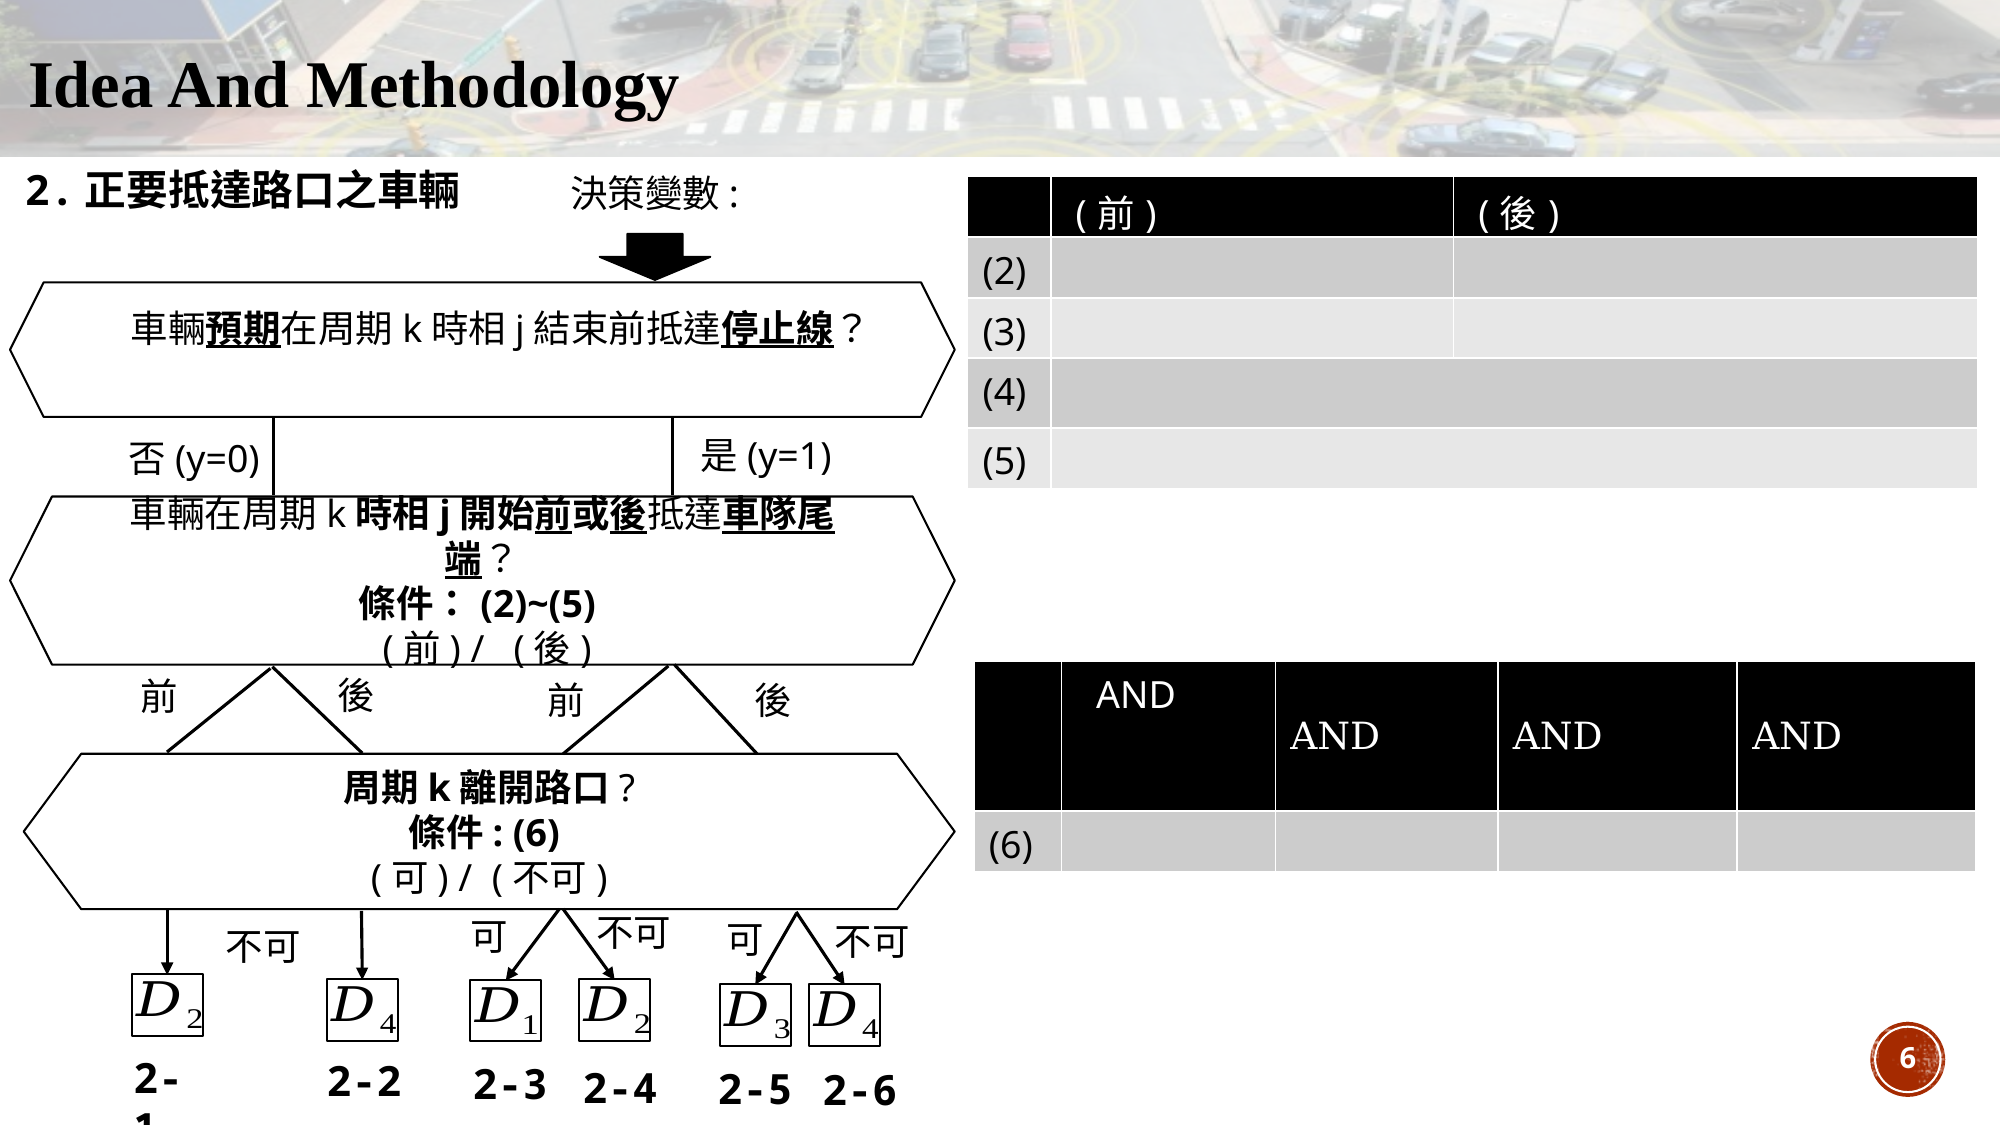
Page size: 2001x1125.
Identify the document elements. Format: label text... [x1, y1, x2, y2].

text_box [508, 911, 557, 979]
text_box 可 [456, 905, 524, 966]
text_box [677, 667, 755, 752]
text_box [757, 916, 794, 983]
text_box 不可 [210, 915, 316, 975]
text_box 是(y=1) [685, 424, 847, 485]
text_box 後 [757, 669, 807, 730]
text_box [565, 669, 666, 752]
text_box 後 [322, 664, 390, 725]
text_box 前 [125, 665, 193, 725]
text_box 2-1 [118, 1044, 216, 1125]
text_box 否(y=0) [113, 427, 275, 488]
text_box 不可 [581, 901, 687, 962]
text_box 2-3 [457, 1050, 599, 1116]
text_box 2-2 [311, 1047, 454, 1113]
text_box [0, 0, 2000, 157]
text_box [799, 914, 843, 983]
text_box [275, 669, 360, 751]
text_box [598, 232, 712, 281]
text_box 不可 [820, 910, 925, 971]
text_box 前 [532, 669, 563, 730]
slide_number 6 [1855, 1028, 1961, 1089]
text_box 2-6 [807, 1056, 913, 1122]
text_box 可 [712, 908, 780, 969]
text_box 2.正要抵達路口之車輛 [10, 156, 510, 221]
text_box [566, 911, 613, 978]
text_box 2-4 [567, 1054, 709, 1119]
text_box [169, 670, 268, 750]
text_box 2-5 [702, 1055, 809, 1121]
text_box Idea And Methodology [13, 33, 802, 129]
